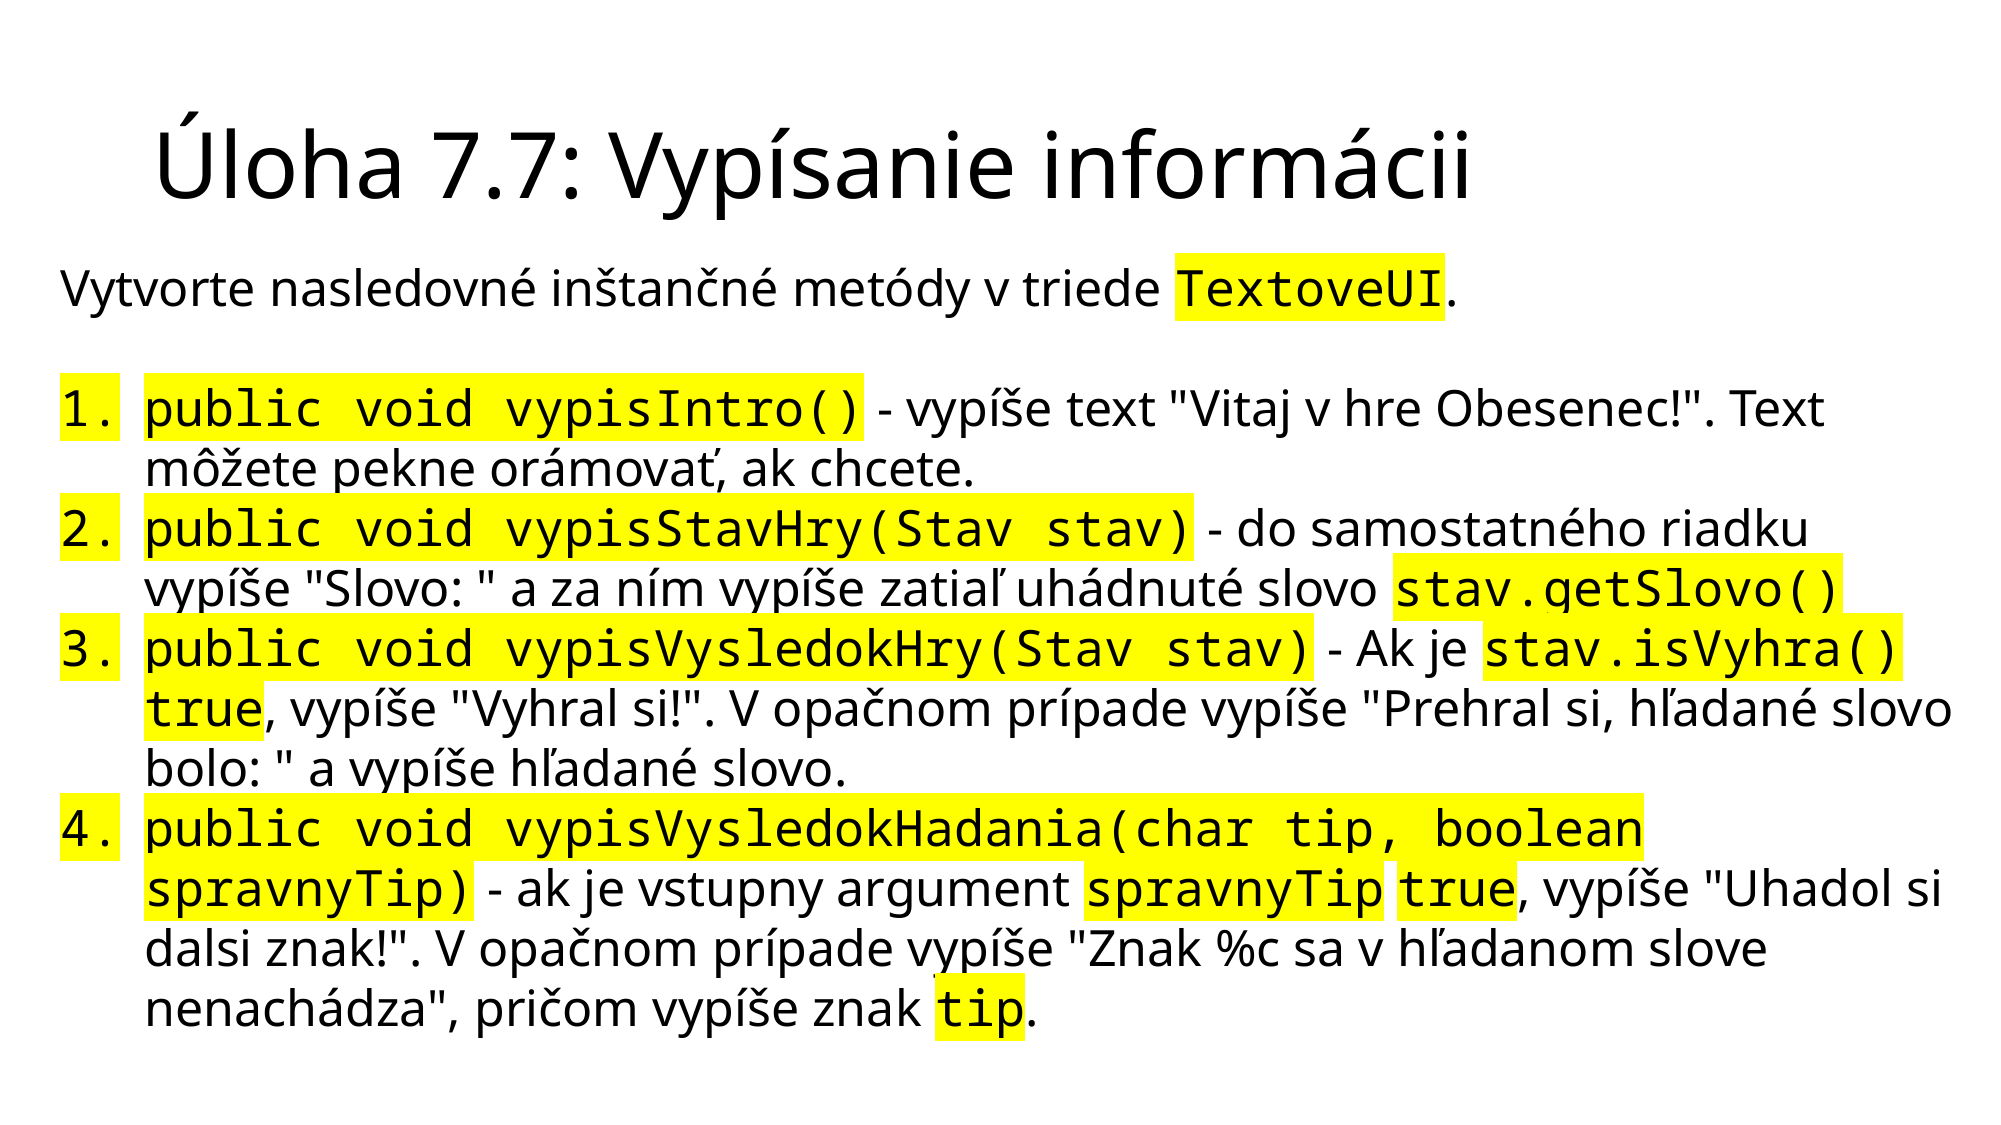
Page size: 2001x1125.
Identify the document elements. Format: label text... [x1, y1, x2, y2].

list Vytvorte nasledovné inštančné metódy v triede TextoveUI. public void vypisIntro() - vypíše text "Vitaj v hre Obesenec!". Text môžete pekne orámovať, ak chcete. public void vypisStavHry(Stav stav) - do samostatného riadku vypíše "Slovo: " a za ním vypíše zatiaľ uhádnuté slovo stav.getSlovo() public void vypisVysledokHry(Stav stav) - Ak je stav.isVyhra() true, vypíše "Vyhral si!". V opačnom prípade vypíše "Prehral si, hľadané slovo bolo: " a vypíše hľadané slovo. public void vypisVysledokHadania(char tip, boolean spravnyTip) - ak je vstupny argument spravnyTip true, vypíše "Uhadol si dalsi znak!". V opačnom prípade vypíše "Znak %c sa v hľadanom slove nenachádza", pričom vypíše znak tip. [45, 248, 1974, 1044]
title Úloha 7.7: Vypísanie informácii [137, 59, 1863, 278]
